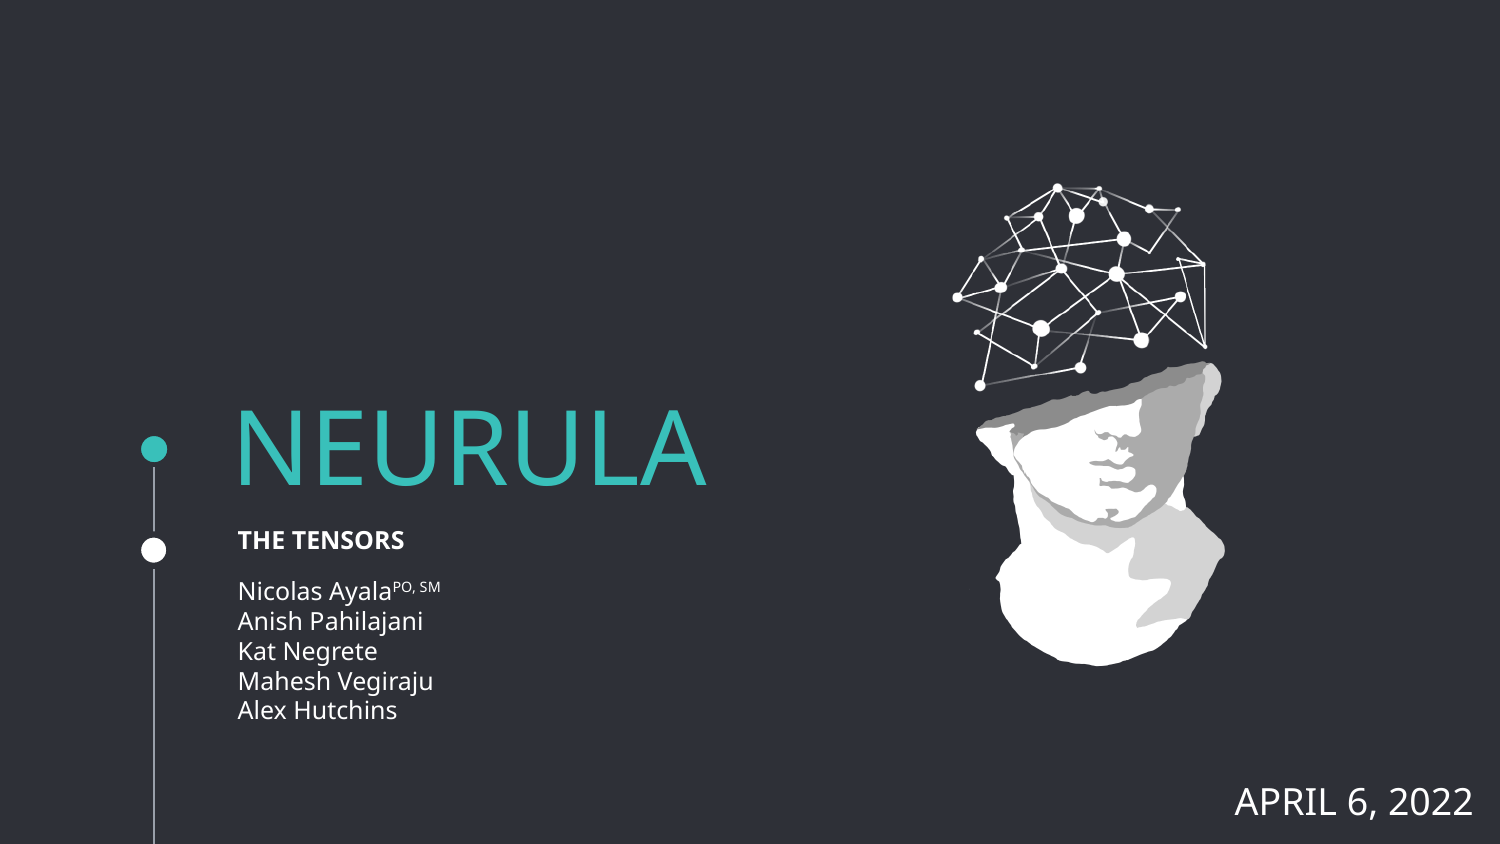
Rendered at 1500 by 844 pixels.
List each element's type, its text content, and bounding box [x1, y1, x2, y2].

picture [859, 113, 1306, 731]
text_box THE TENSORS Nicolas AyalaPO, SM Anish Pahilajani Kat Negrete Mahesh Vegiraju Alex Hutchins [222, 509, 795, 825]
text_box [137, 534, 170, 566]
text_box APRIL 6, 2022 [1219, 762, 1489, 832]
title NEURULA [216, 366, 854, 557]
